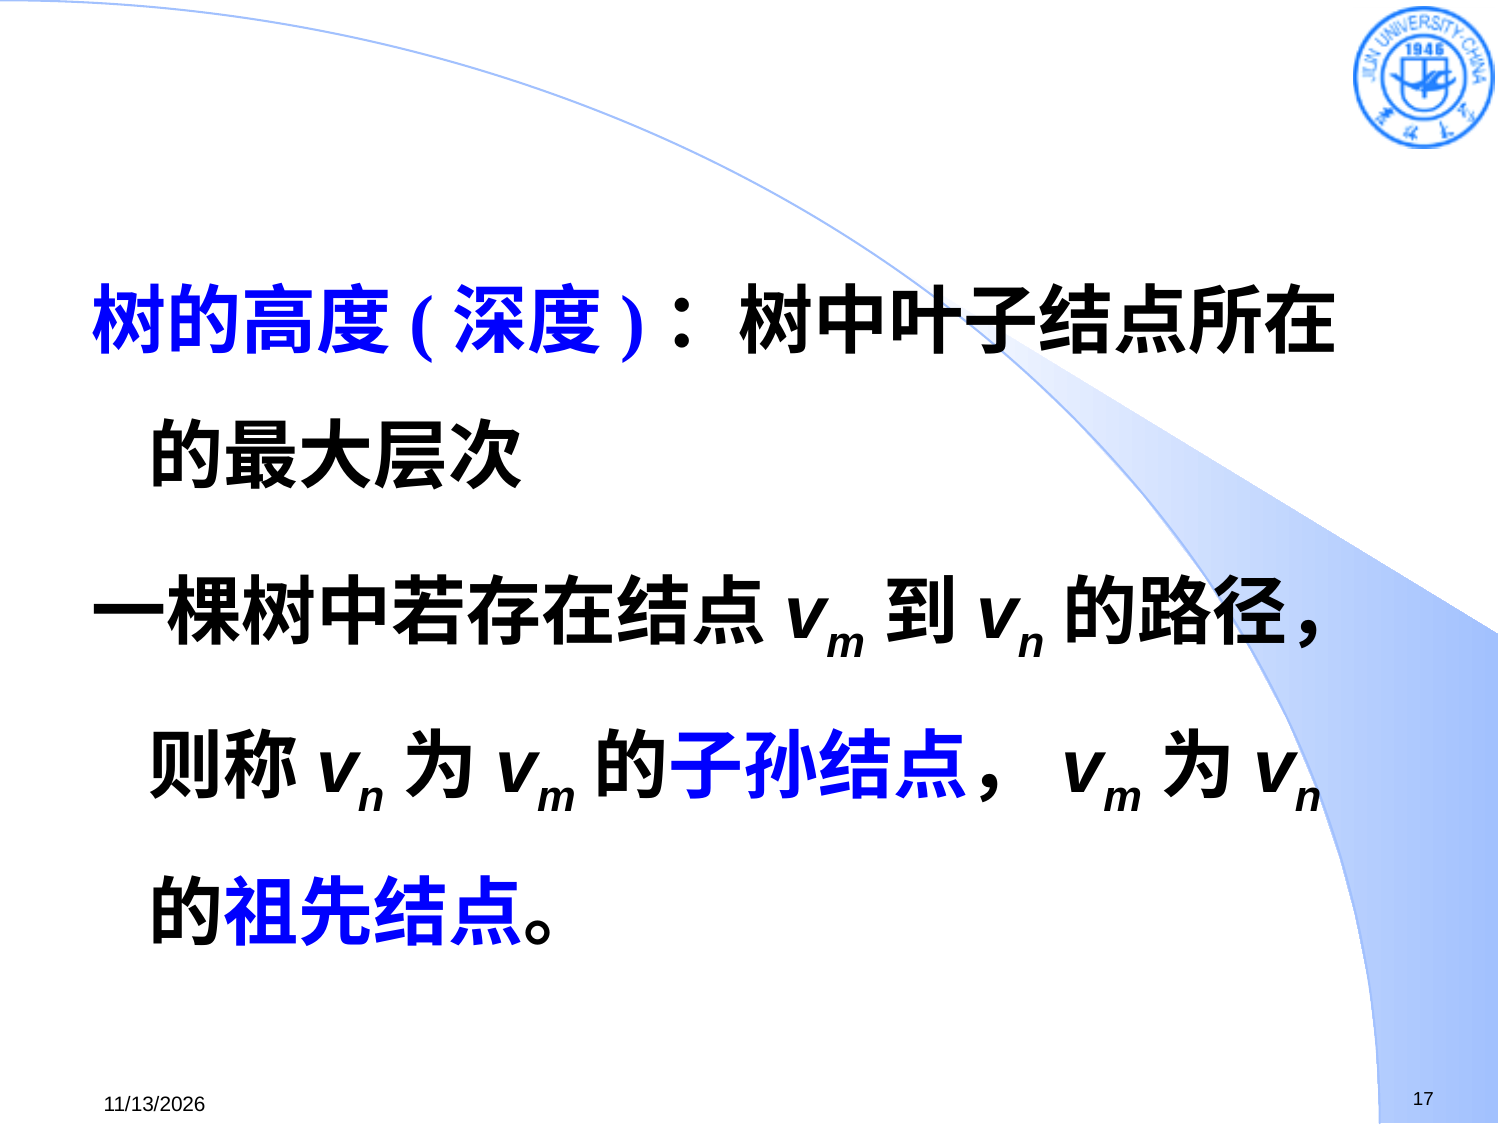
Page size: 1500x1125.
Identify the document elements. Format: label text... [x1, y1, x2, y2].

picture [1353, 6, 1495, 149]
list 树的高度(深度)：树中叶子结点所在的最大层次 一棵树中若存在结点vm到vn的路径，则称vn为vm的子孙结点，vm为vn的祖先结点。 [76, 219, 1424, 936]
